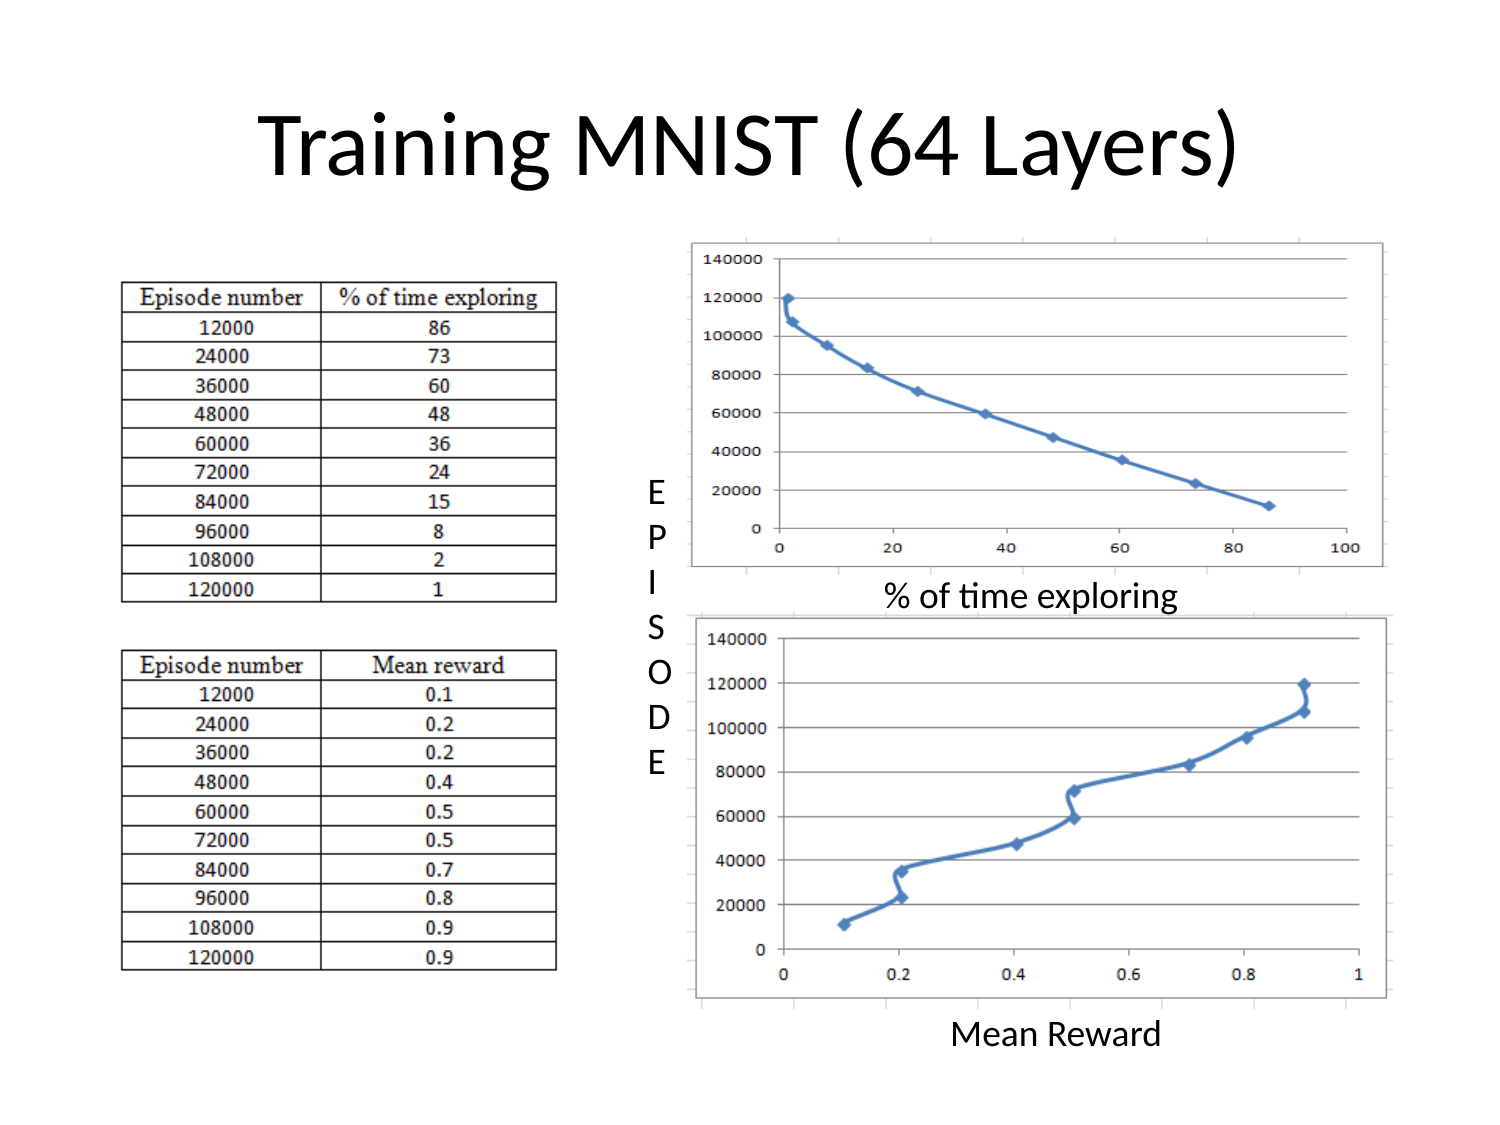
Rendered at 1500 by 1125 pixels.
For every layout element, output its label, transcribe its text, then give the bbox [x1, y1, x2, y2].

title Training MNIST (64 Layers) [75, 45, 1425, 233]
picture [687, 237, 1388, 576]
text_box % of time exploring [773, 585, 1289, 610]
text_box EPISODE [635, 460, 665, 790]
picture [687, 612, 1393, 1009]
text_box Mean Reward [773, 1017, 1340, 1052]
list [112, 274, 565, 985]
